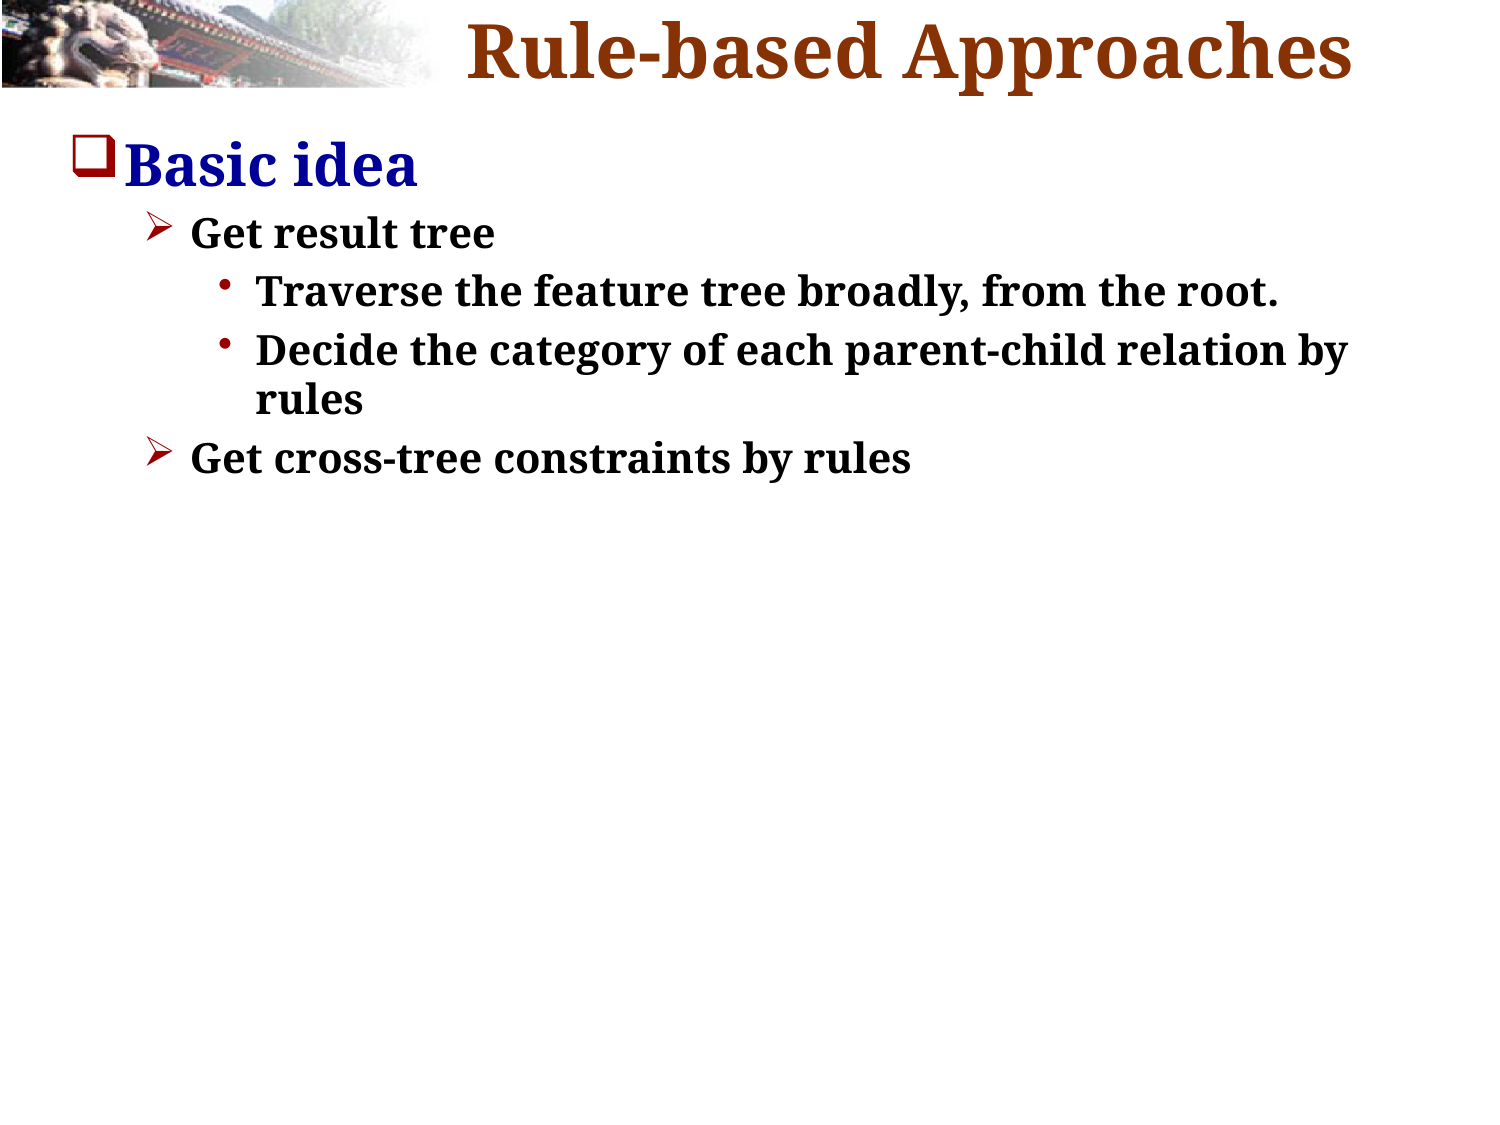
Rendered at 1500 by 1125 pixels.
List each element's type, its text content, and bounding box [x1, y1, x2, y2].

list Basic idea Get result tree Traverse the feature tree broadly, from the root. Decide the category of each parent-child relation by rules Get cross-tree constraints by rules [52, 120, 1438, 976]
picture [0, 0, 450, 88]
title Rule-based Approaches [450, 0, 1478, 102]
